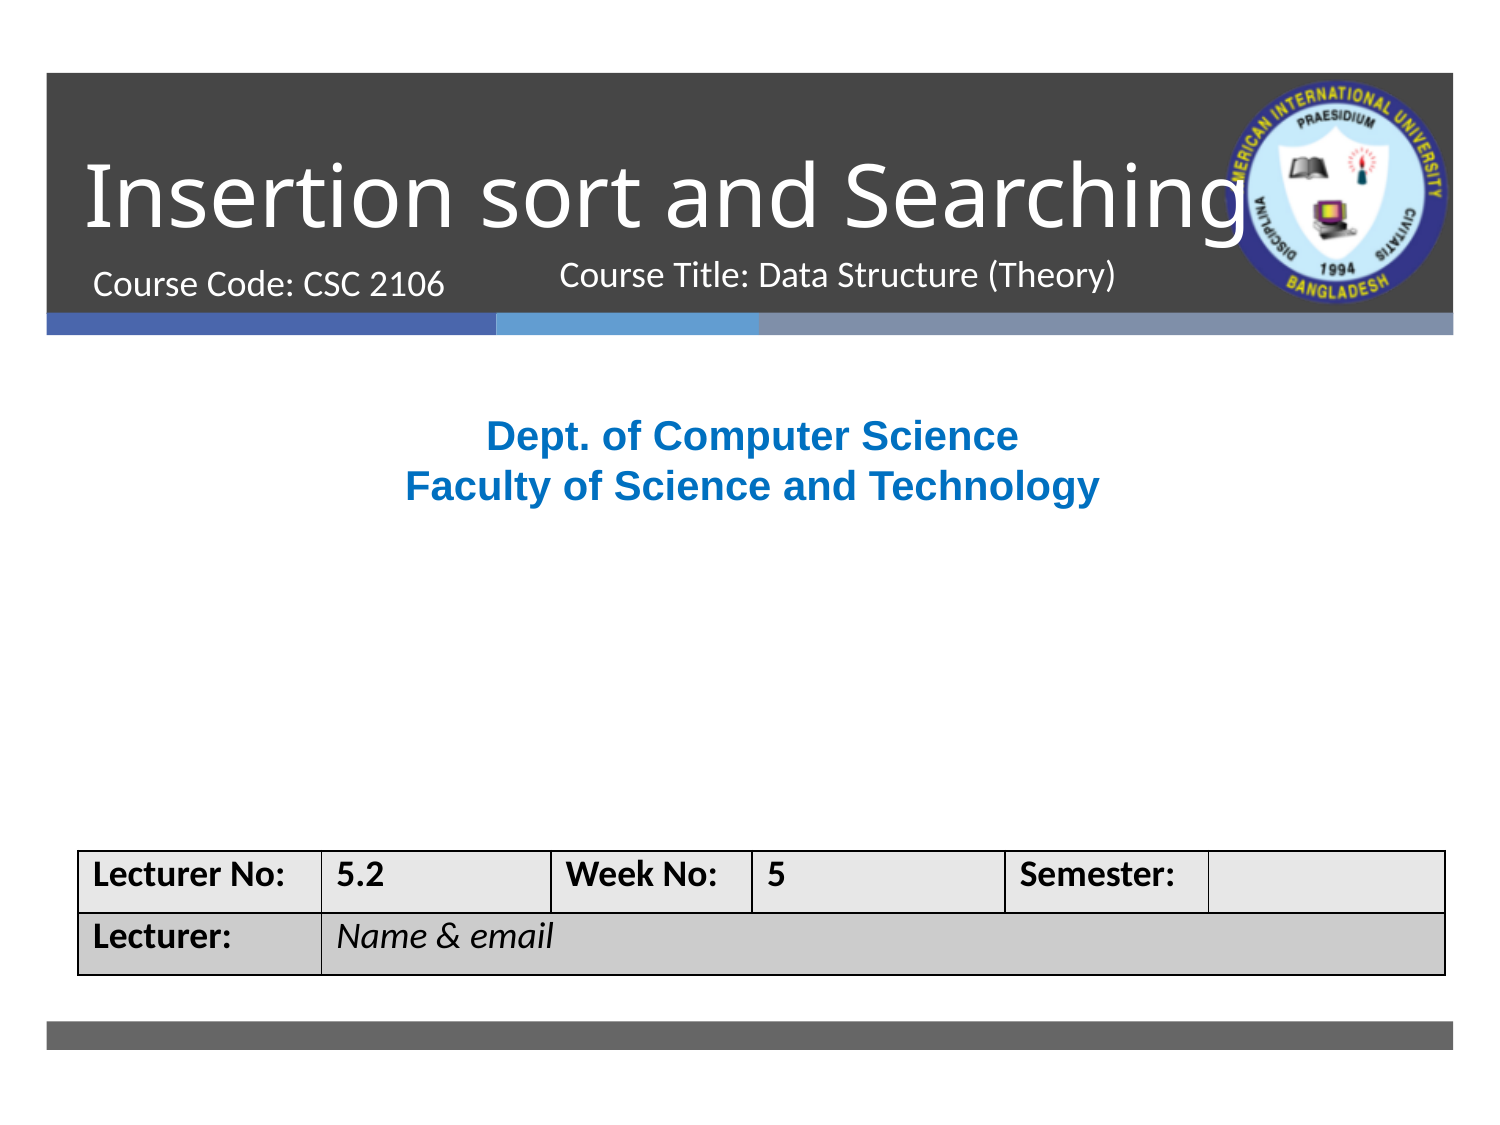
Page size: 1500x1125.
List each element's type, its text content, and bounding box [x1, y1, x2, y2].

table_header 5 [753, 852, 1004, 912]
text_box Course Title: Data Structure (Theory) [544, 252, 1228, 332]
table_header [1209, 852, 1444, 912]
text_box Dept. of Computer Science Faculty of Science and Technology [12, 401, 1493, 517]
title Insertion sort and Searching [69, 73, 1351, 253]
picture [1228, 75, 1454, 310]
subtitle Course Code: CSC 2106 [78, 251, 536, 331]
table_cell Name & email [322, 914, 1444, 974]
table_header Week No: [552, 852, 751, 912]
table_header 5.2 [322, 852, 550, 912]
table_header Lecturer No: [79, 852, 321, 912]
table_cell Lecturer: [79, 914, 321, 974]
table_header Semester: [1006, 852, 1208, 912]
